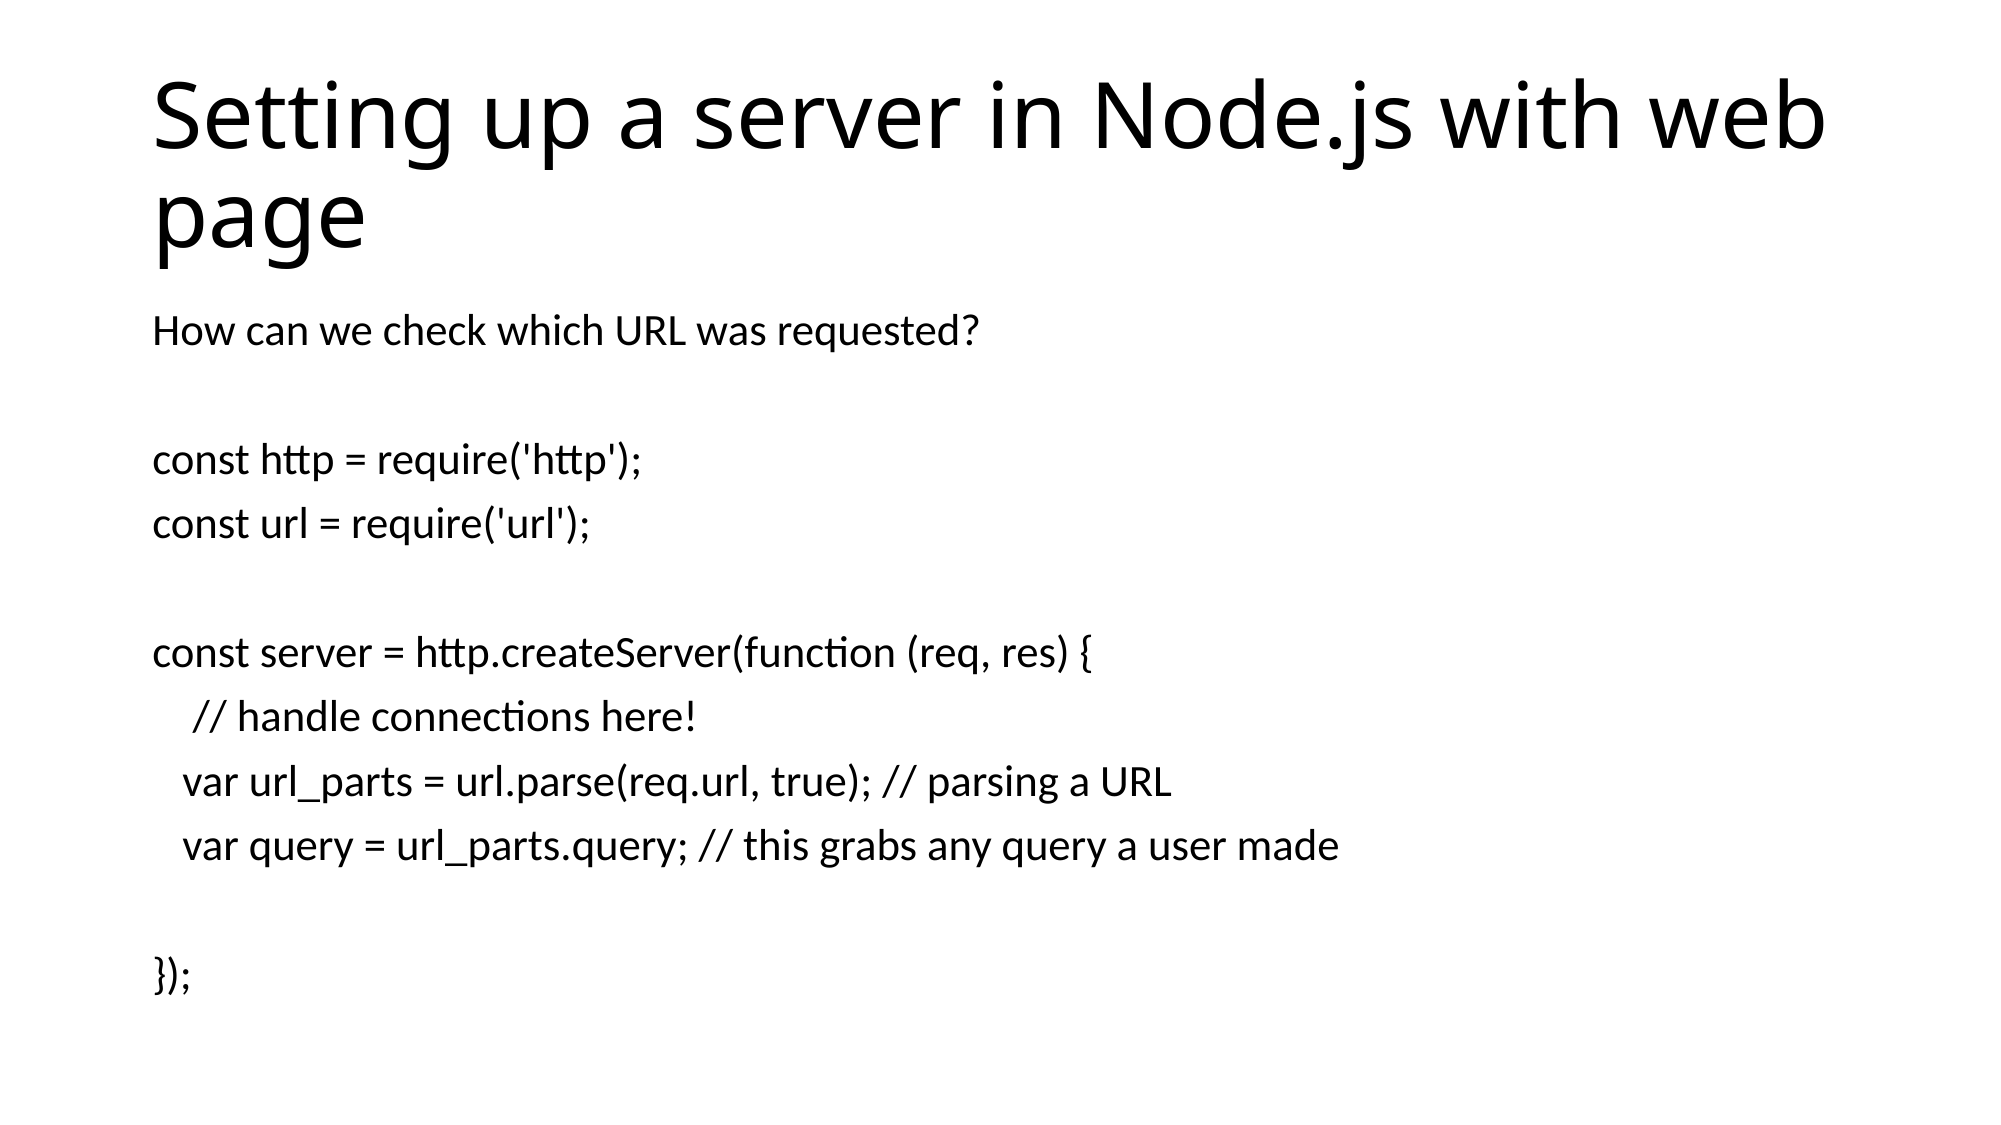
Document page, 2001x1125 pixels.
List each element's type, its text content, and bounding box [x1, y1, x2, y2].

list How can we check which URL was requested? const http = require('http'); const url = require('url'); const server = http.createServer(function (req, res) { // handle connections here! var url_parts = url.parse(req.url, true); // parsing a URL var query = url_parts.query; // this grabs any query a user made }); [137, 299, 1863, 1014]
title Setting up a server in Node.js with web page [137, 59, 1863, 278]
